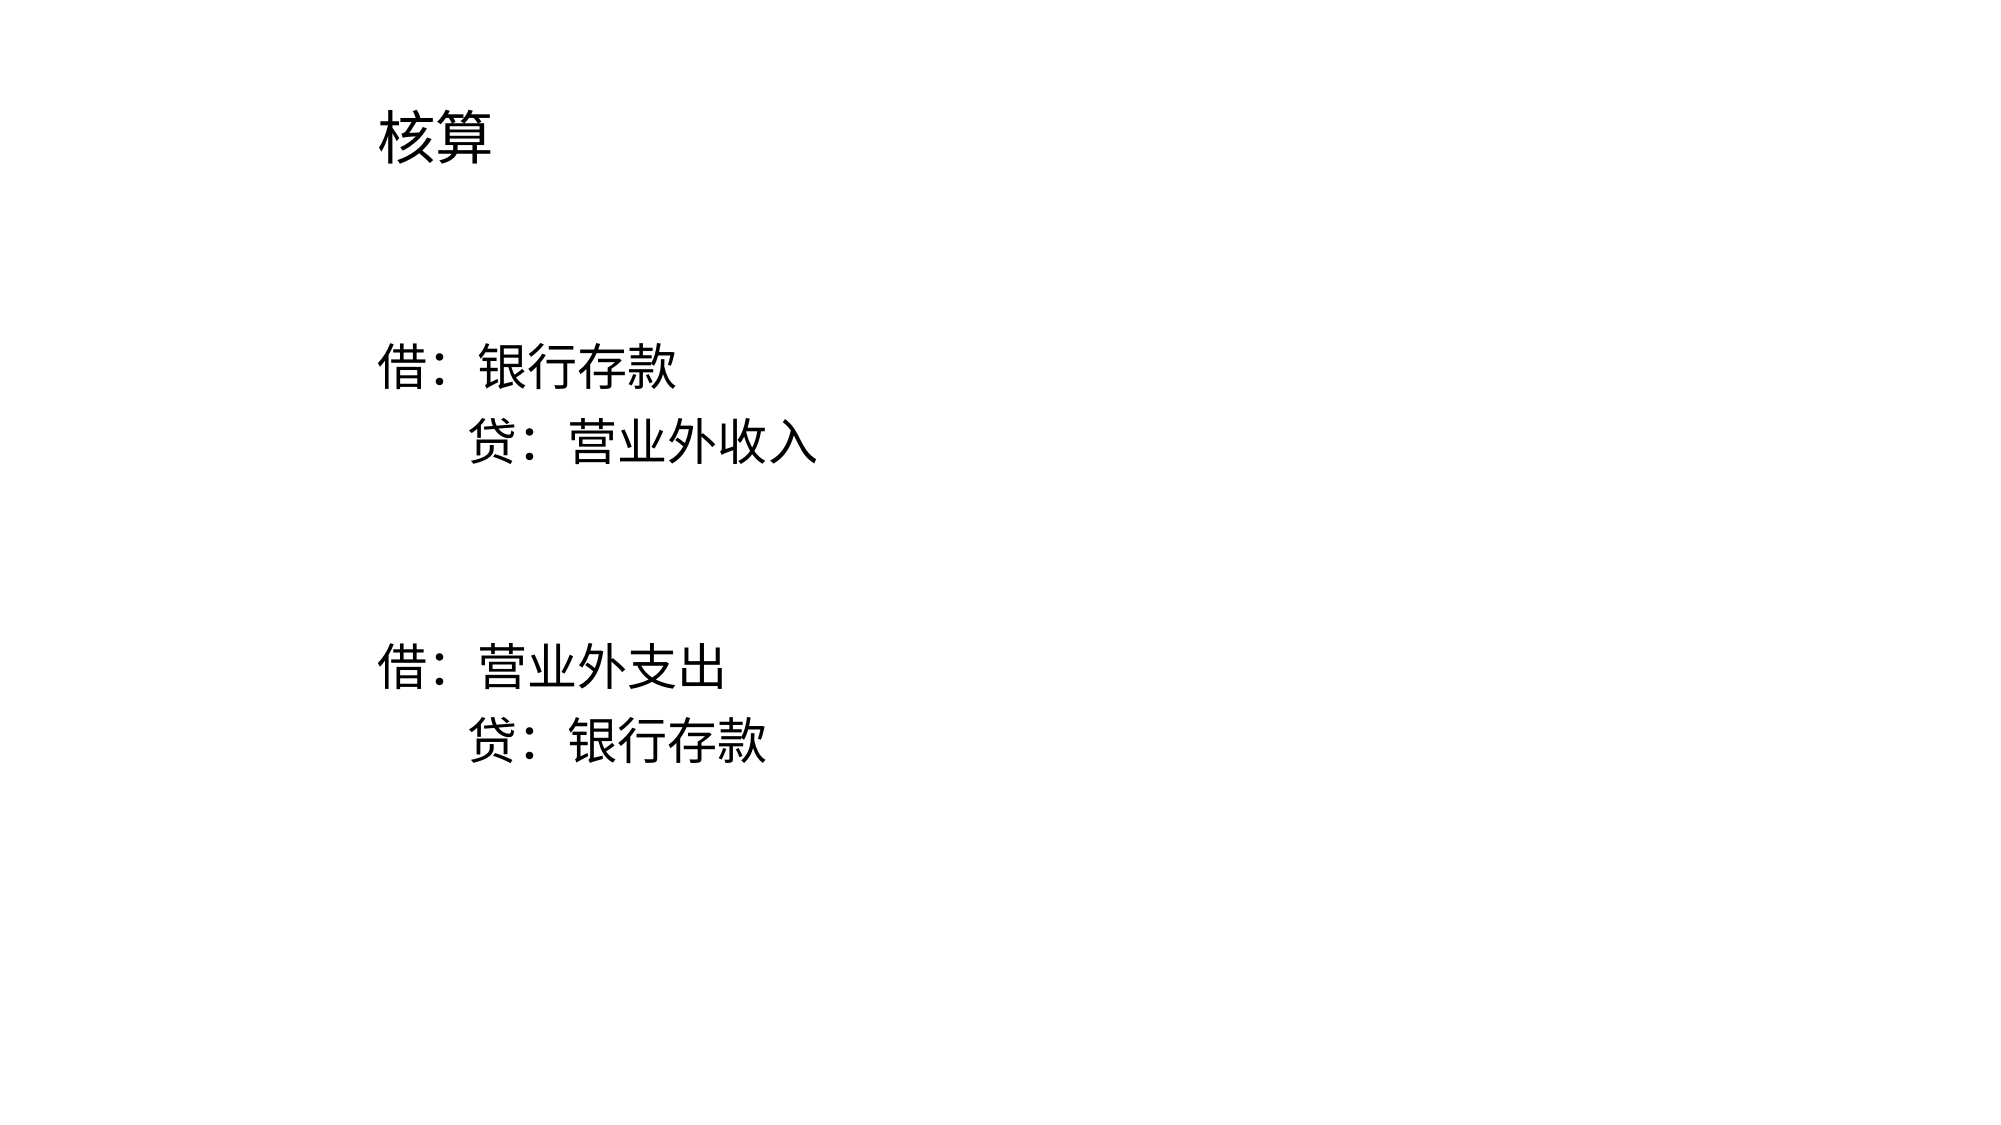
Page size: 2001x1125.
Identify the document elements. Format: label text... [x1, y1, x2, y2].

list 核算 借：银行存款 贷：营业外收入 借：营业外支出 贷：银行存款 [362, 101, 1613, 990]
